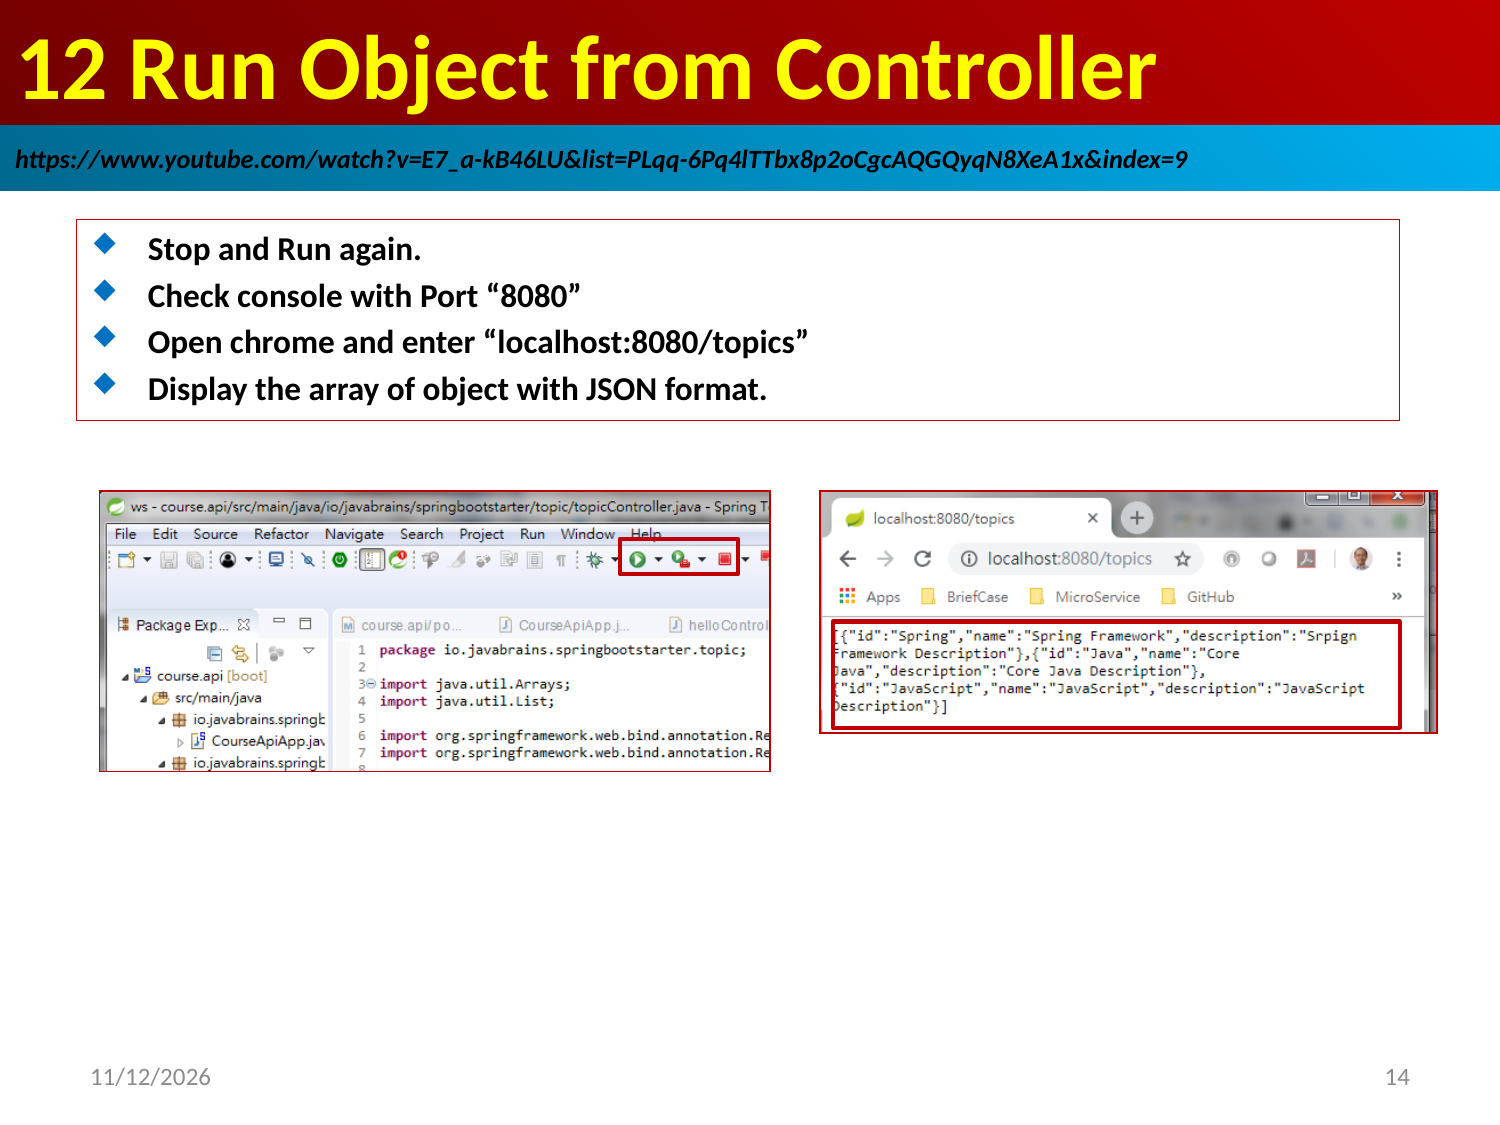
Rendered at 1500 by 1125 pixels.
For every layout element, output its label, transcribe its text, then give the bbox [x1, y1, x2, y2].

title 12 Run Object from Controller [0, 0, 1500, 125]
picture [100, 491, 770, 772]
picture [820, 491, 1437, 733]
text_box https://www.youtube.com/watch?v=E7_a-kB46LU&list=PLqq-6Pq4lTTbx8p2oCgcAQGQyqN8XeA1x&index=9 [0, 125, 1500, 191]
slide_number 14 [1074, 1042, 1425, 1109]
subtitle Stop and Run again. Check console with Port “8080” Open chrome and enter “localhost:8080/topics” Display the array of object with JSON format. [76, 219, 1400, 421]
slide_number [75, 1042, 425, 1109]
